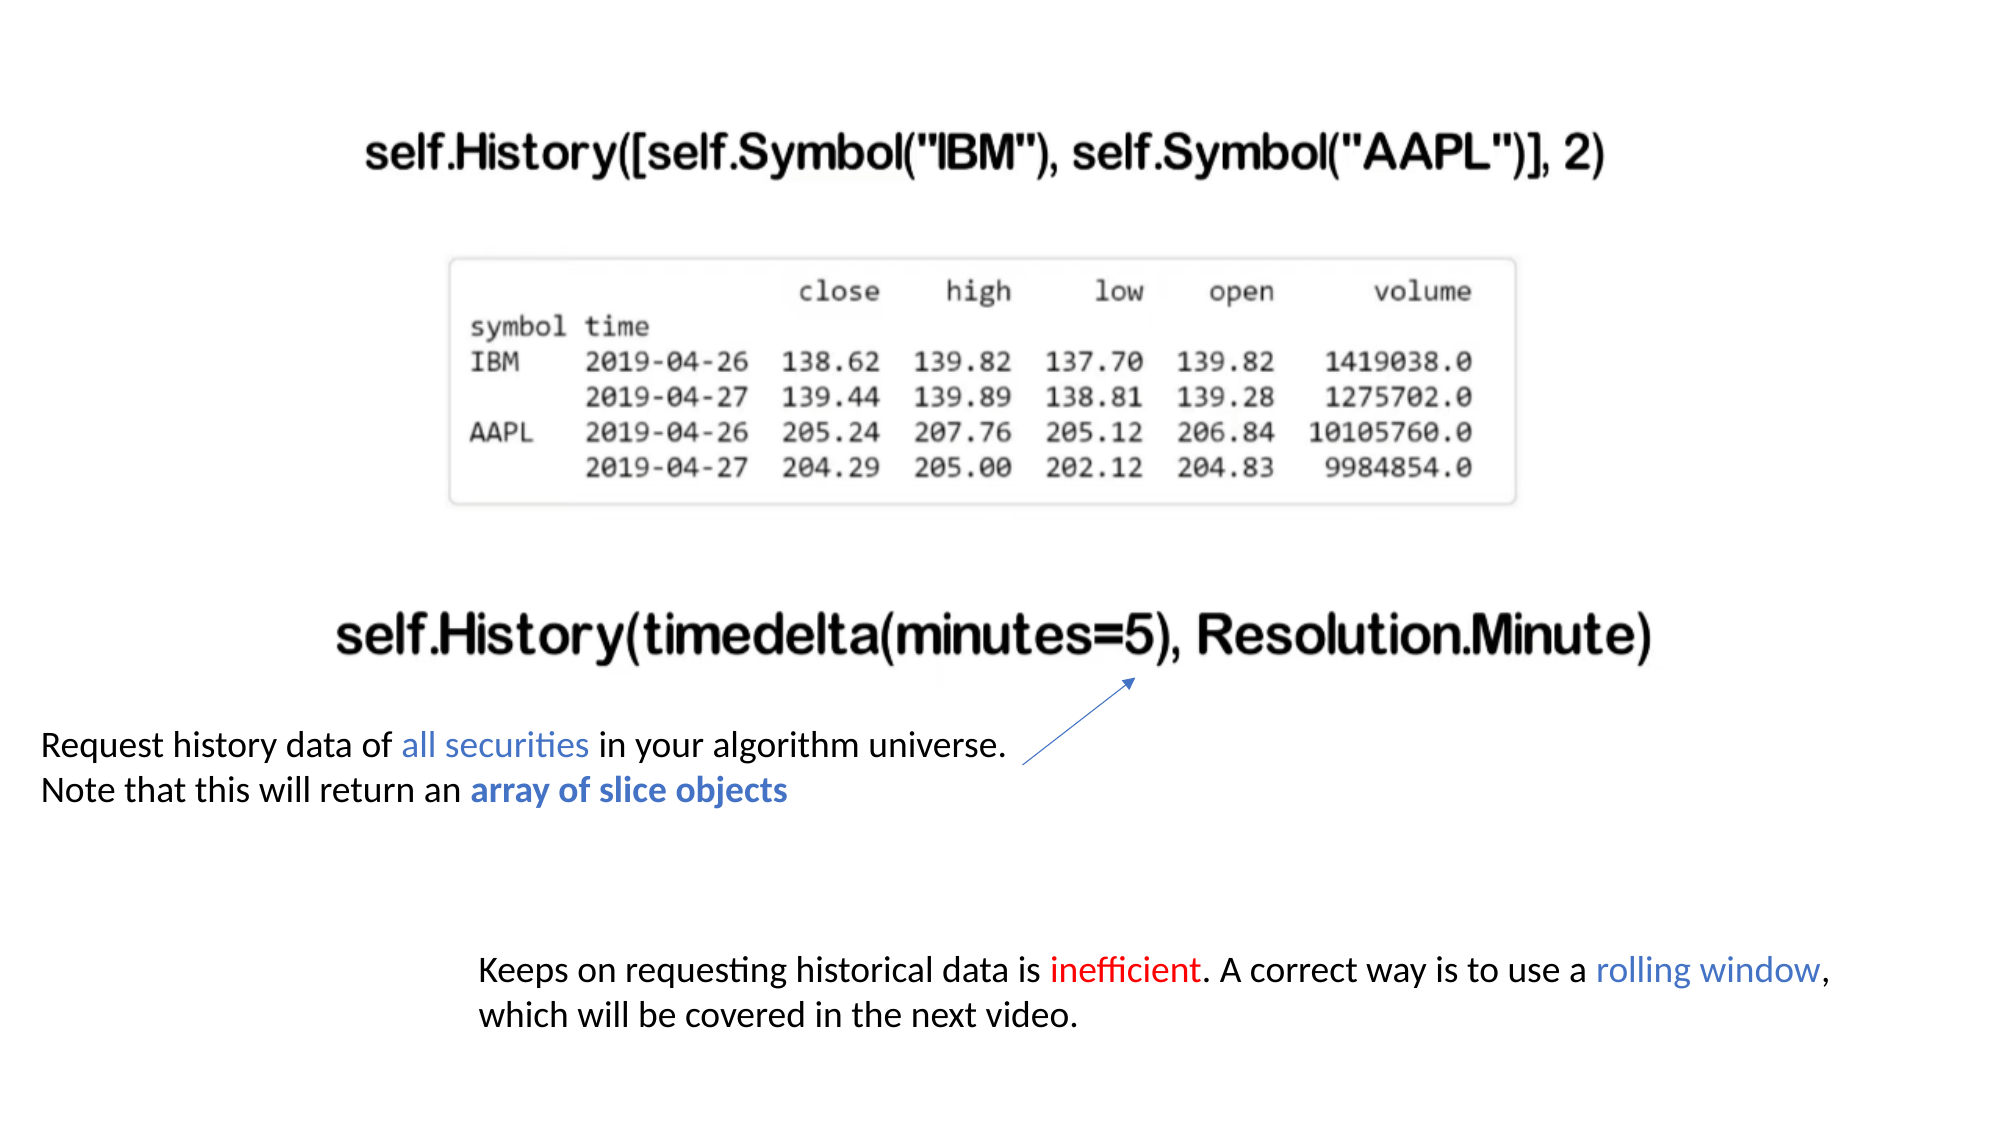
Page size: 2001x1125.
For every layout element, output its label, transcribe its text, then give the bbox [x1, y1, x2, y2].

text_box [1028, 677, 1136, 766]
text_box Keeps on requesting historical data is inefficient. A correct way is to use a rolling window, which will be covered in the next video. [465, 937, 1844, 1043]
picture [317, 81, 1683, 713]
text_box Request history data of all securities in your algorithm universe. Note that this will return an array of slice objects [25, 712, 1023, 818]
